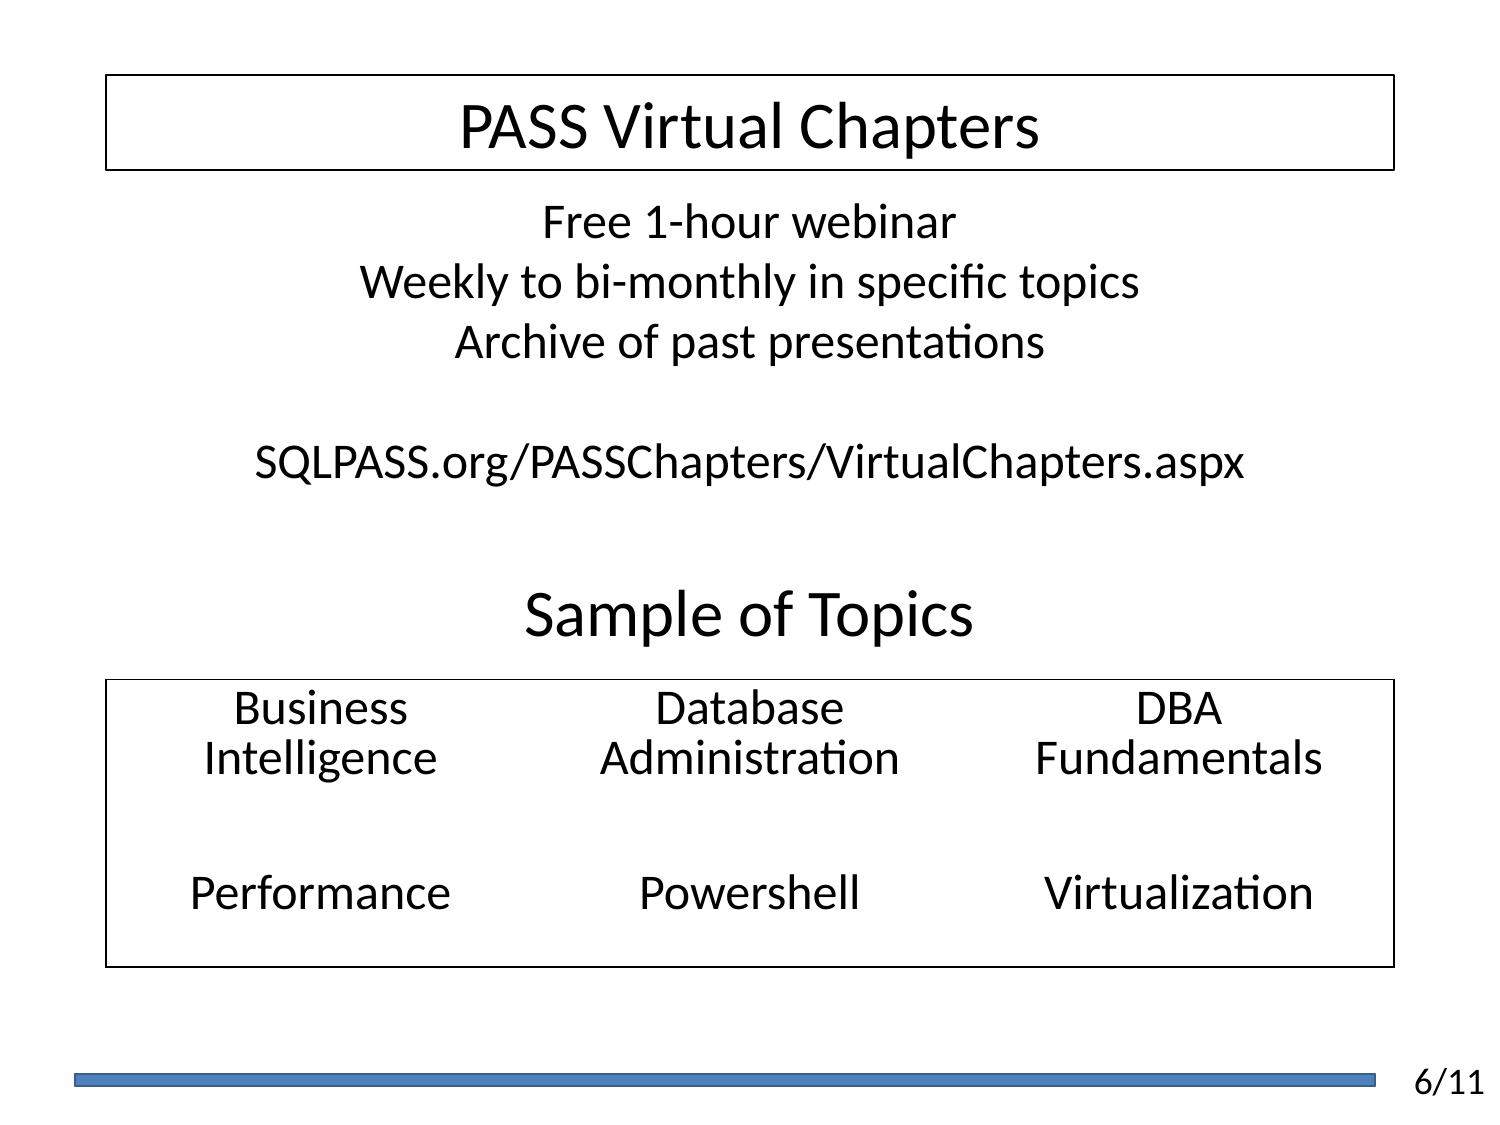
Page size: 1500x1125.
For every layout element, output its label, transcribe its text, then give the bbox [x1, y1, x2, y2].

table_cell Virtualization [965, 864, 1393, 966]
table_cell Performance [107, 864, 535, 966]
text_box Sample of Topics [509, 562, 991, 658]
table_header DBA Fundamentals [965, 680, 1393, 864]
text_box PASS Virtual Chapters [106, 74, 1394, 170]
table_header Database Administration [535, 680, 965, 864]
text_box Free 1-hour webinar Weekly to bi-monthly in specific topics Archive of past presentations SQLPASS.org/PASSChapters/VirtualChapters.aspx [239, 181, 1261, 496]
table_header Business Intelligence [107, 680, 535, 864]
table_cell Powershell [535, 864, 965, 966]
